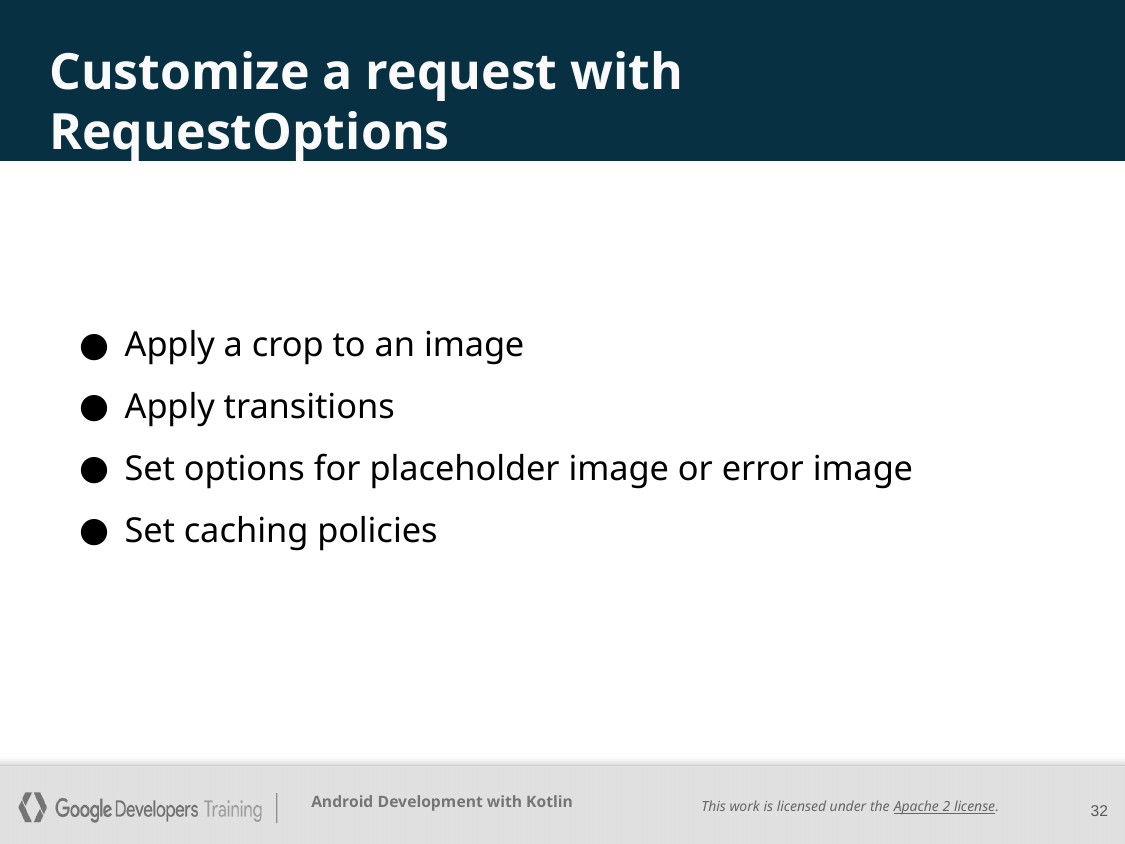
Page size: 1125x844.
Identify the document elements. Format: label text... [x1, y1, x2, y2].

picture [0, 161, 1125, 844]
title Customize a request with RequestOptions [38, 28, 1087, 122]
slide_number 32 [1051, 777, 1120, 842]
list Apply a crop to an image Apply transitions Set options for placeholder image or error image Set caching policies [38, 290, 1087, 609]
